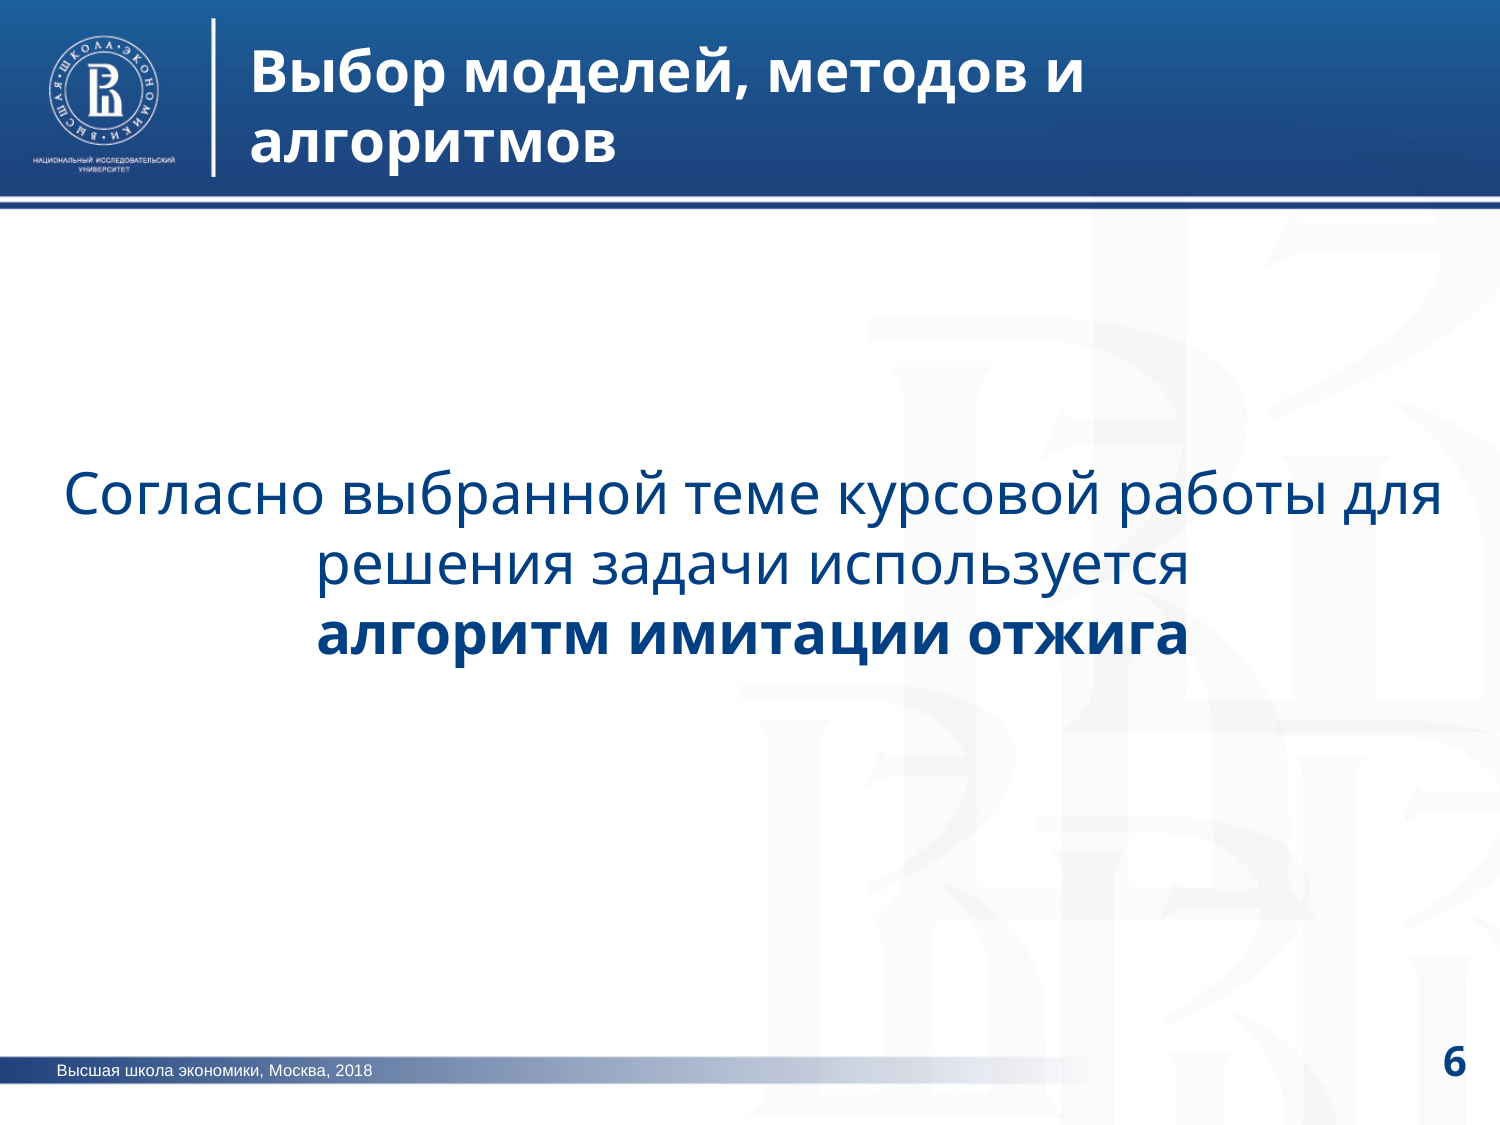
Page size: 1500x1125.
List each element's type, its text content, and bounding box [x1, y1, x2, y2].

text_box Согласно выбранной теме курсовой работы для решения задачи используется алгоритм имитации отжига [24, 448, 1483, 674]
picture [0, 0, 1500, 1125]
text_box Высшая школа экономики, Москва, 2018 [41, 1052, 722, 1093]
text_box 6 [1428, 1027, 1483, 1092]
text_box Выбор моделей, методов и алгоритмов [234, 70, 1429, 139]
